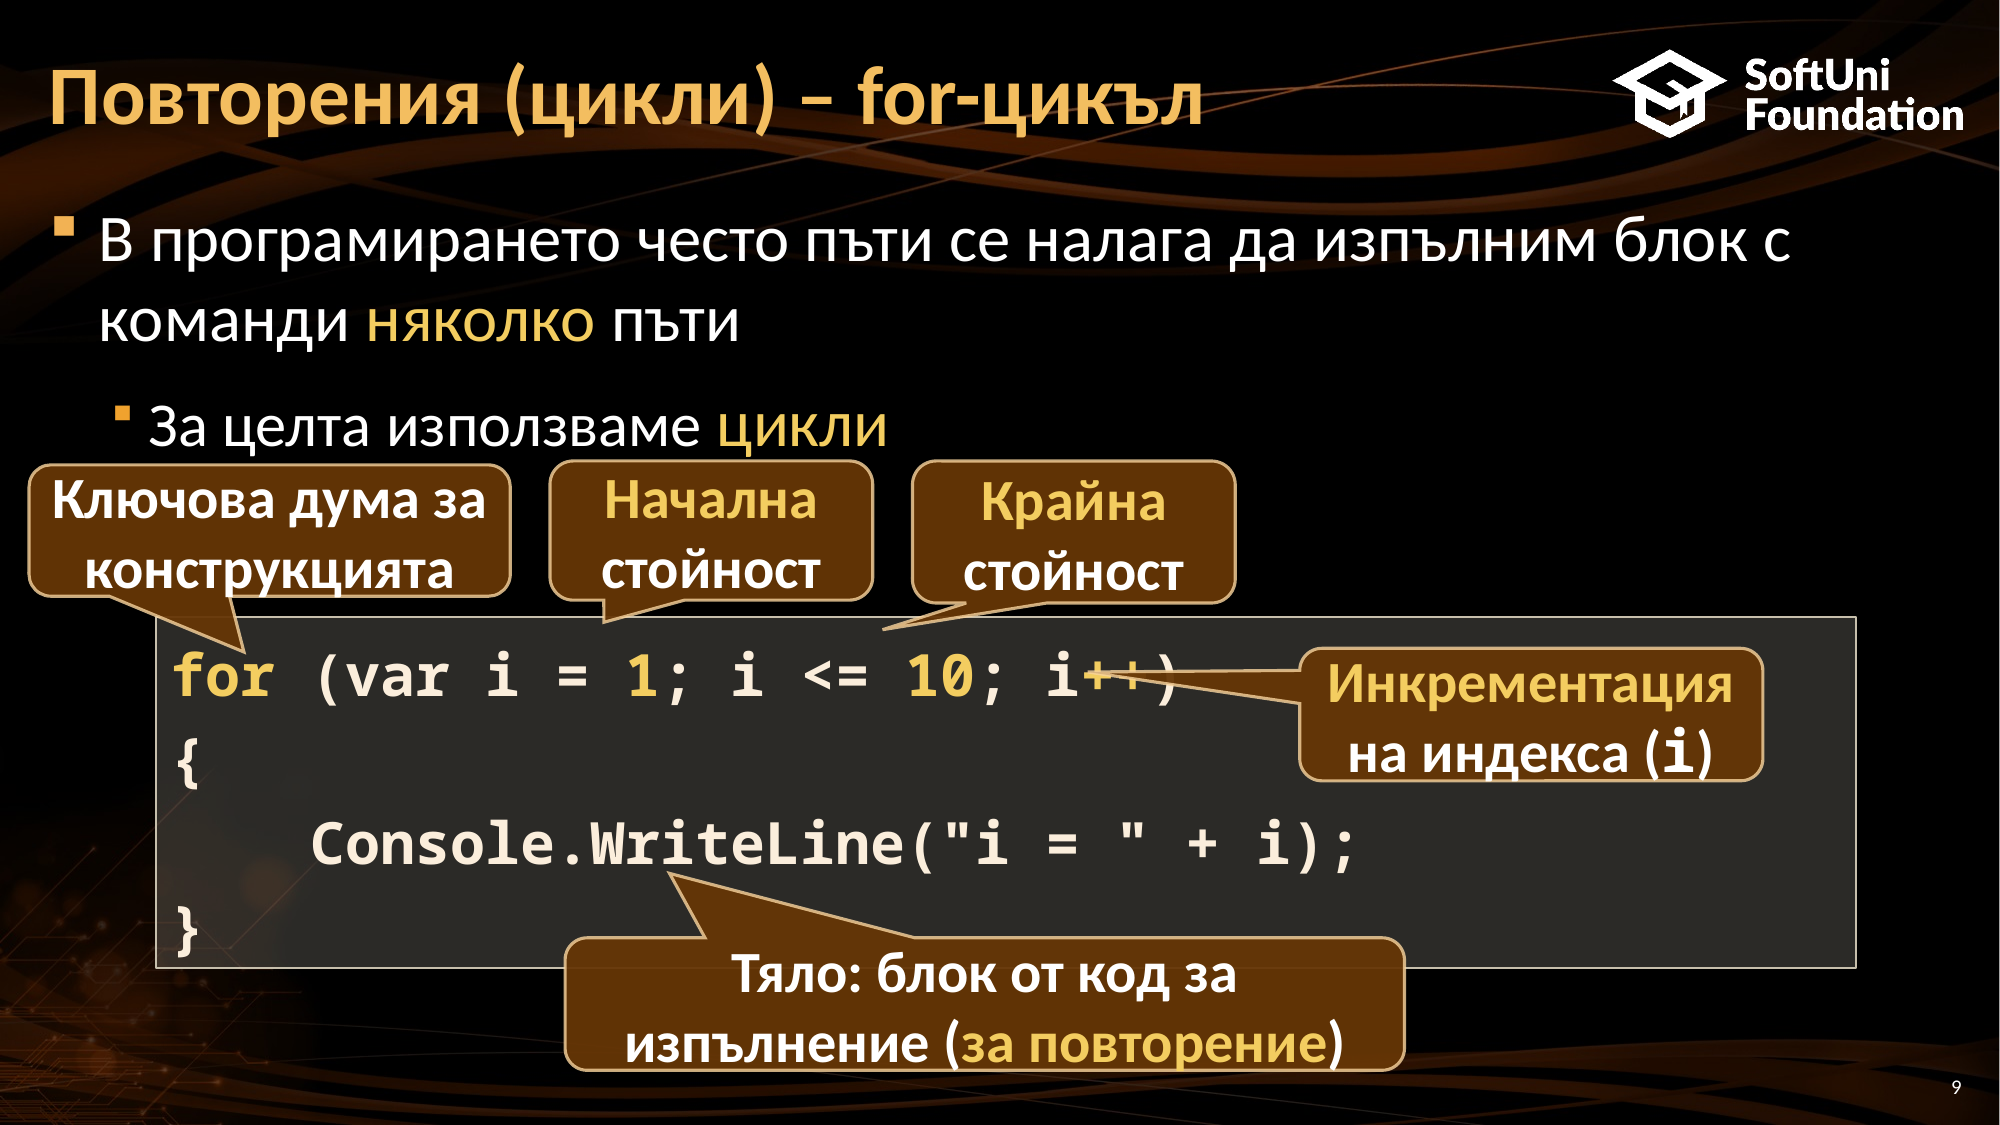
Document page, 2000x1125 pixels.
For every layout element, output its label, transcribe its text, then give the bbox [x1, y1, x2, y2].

text_box Ключова дума за конструкцията [27, 463, 512, 654]
text_box Начална стойност [548, 459, 874, 624]
text_box for (var i = 1; i <= 10; i++) { Console.WriteLine("i = " + i); } [155, 617, 1856, 968]
text_box Тяло: блок от код за изпълнение (за повторение) [564, 871, 1406, 1072]
picture [0, 0, 2000, 1125]
title Повторения (цикли) – for-цикъл [30, 6, 1602, 189]
list В програмирането често пъти се налага да изпълним блок с команди няколко пъти За целта използваме цикли [31, 188, 1968, 1103]
text_box Крайна стойност [882, 459, 1237, 631]
text_box Инкрементация на индекса (i) [1087, 647, 1764, 782]
